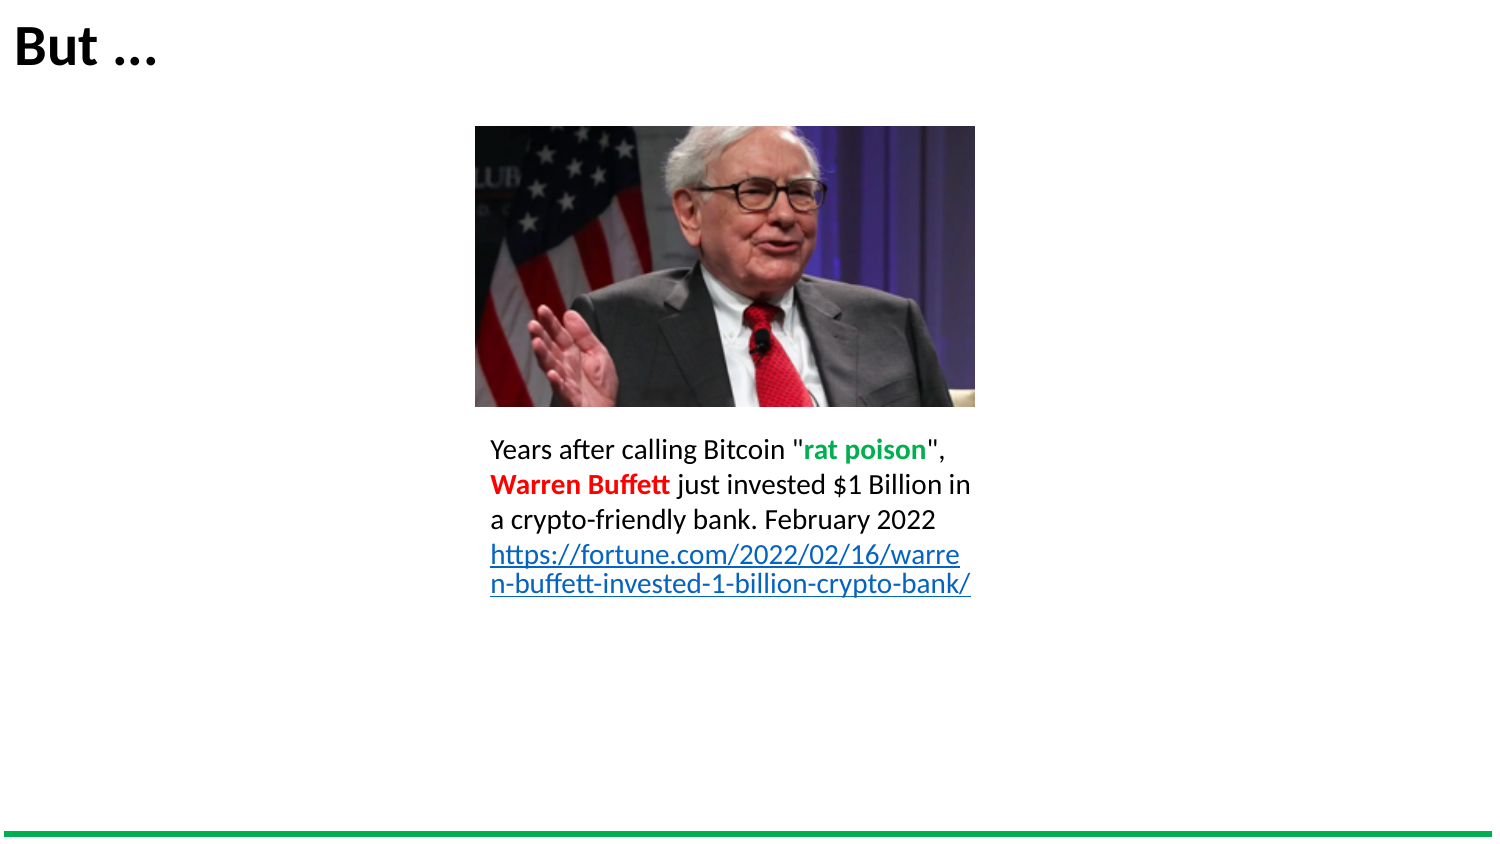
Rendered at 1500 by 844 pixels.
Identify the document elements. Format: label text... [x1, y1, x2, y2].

text_box But ... [0, 0, 275, 85]
picture [475, 126, 975, 407]
text_box Years after calling Bitcoin "rat poison", Warren Buffett just invested $1 Billion in a crypto-friendly bank. February 2022 https://fortune.com/2022/02/16/warren-buffett-invested-1-billion-crypto-bank/ [475, 422, 987, 578]
